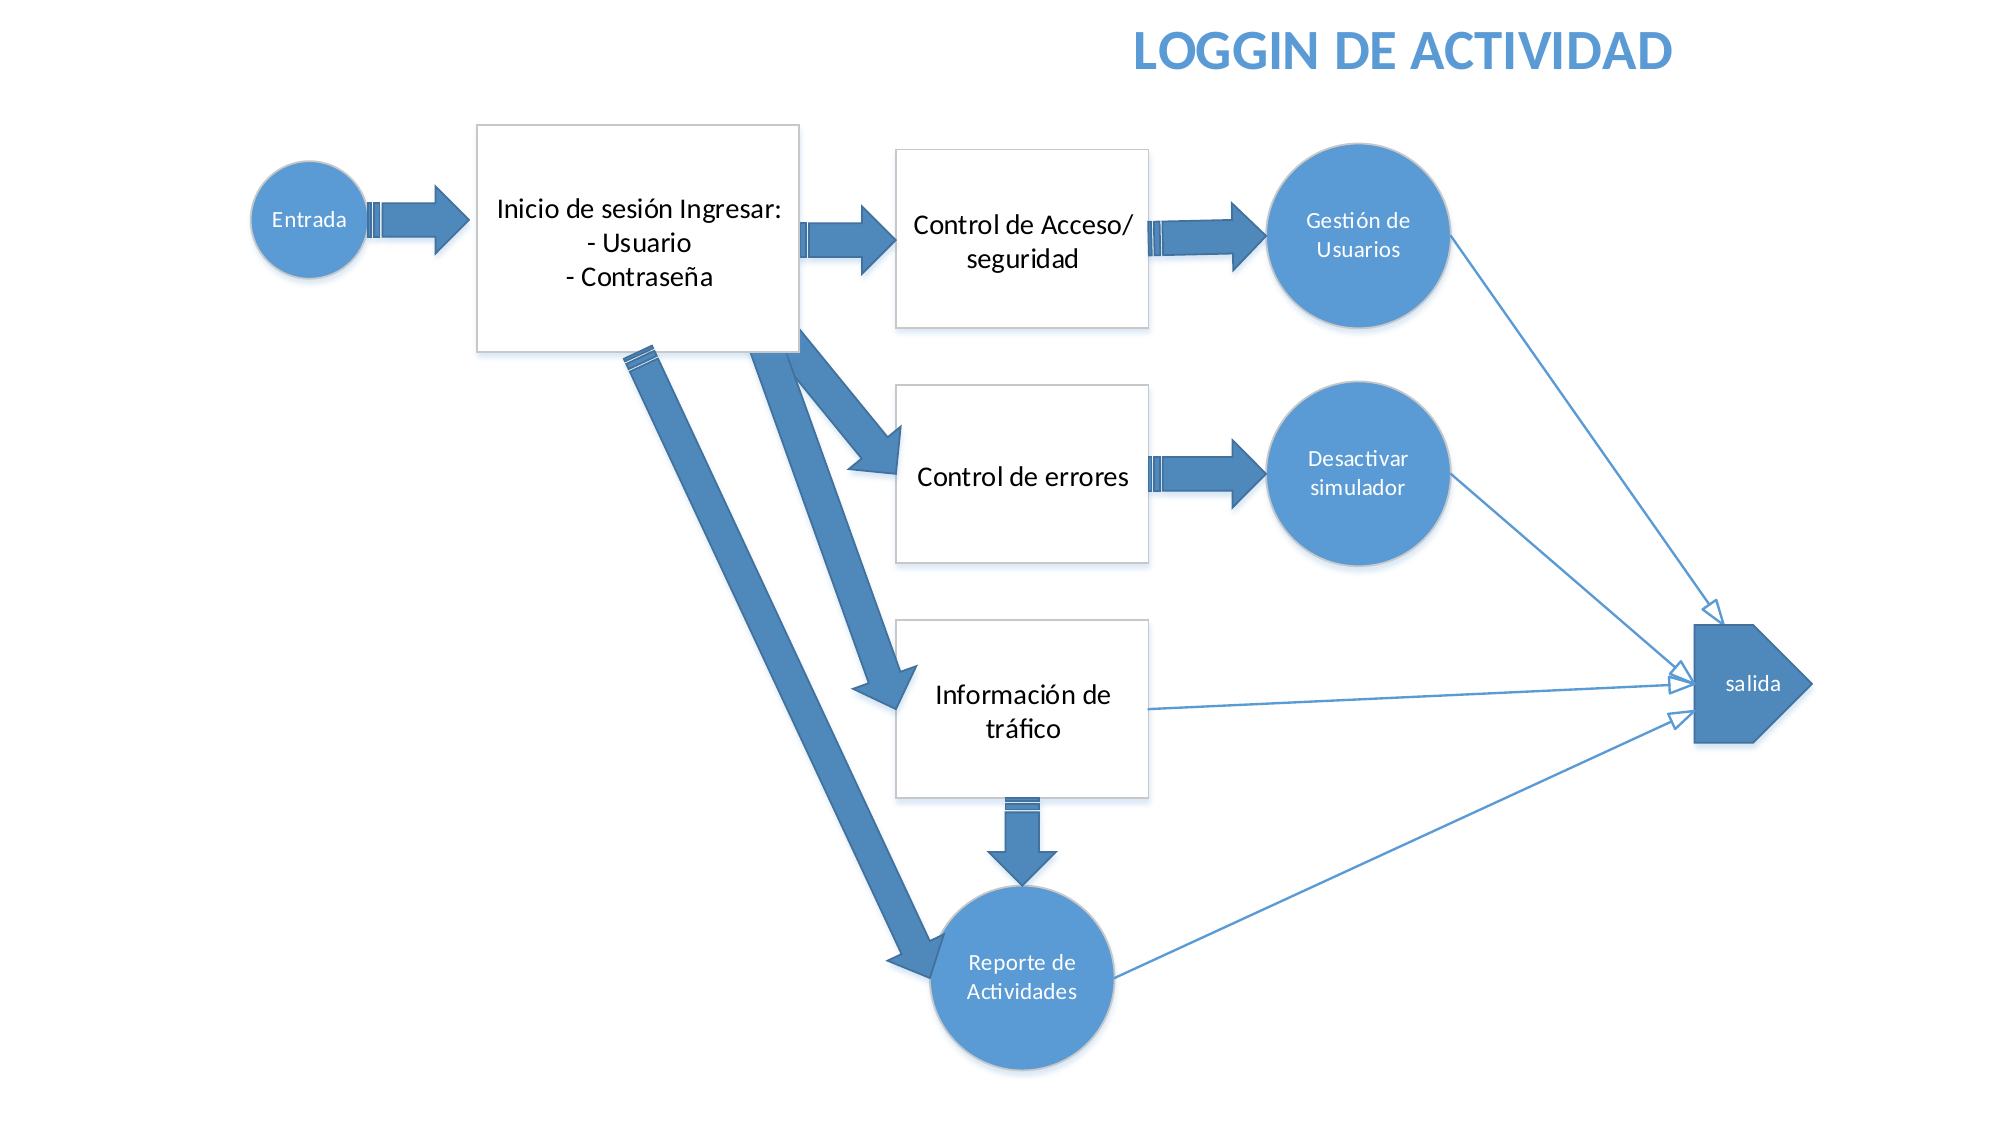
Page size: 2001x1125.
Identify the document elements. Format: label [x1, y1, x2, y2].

picture [240, 0, 1822, 1084]
